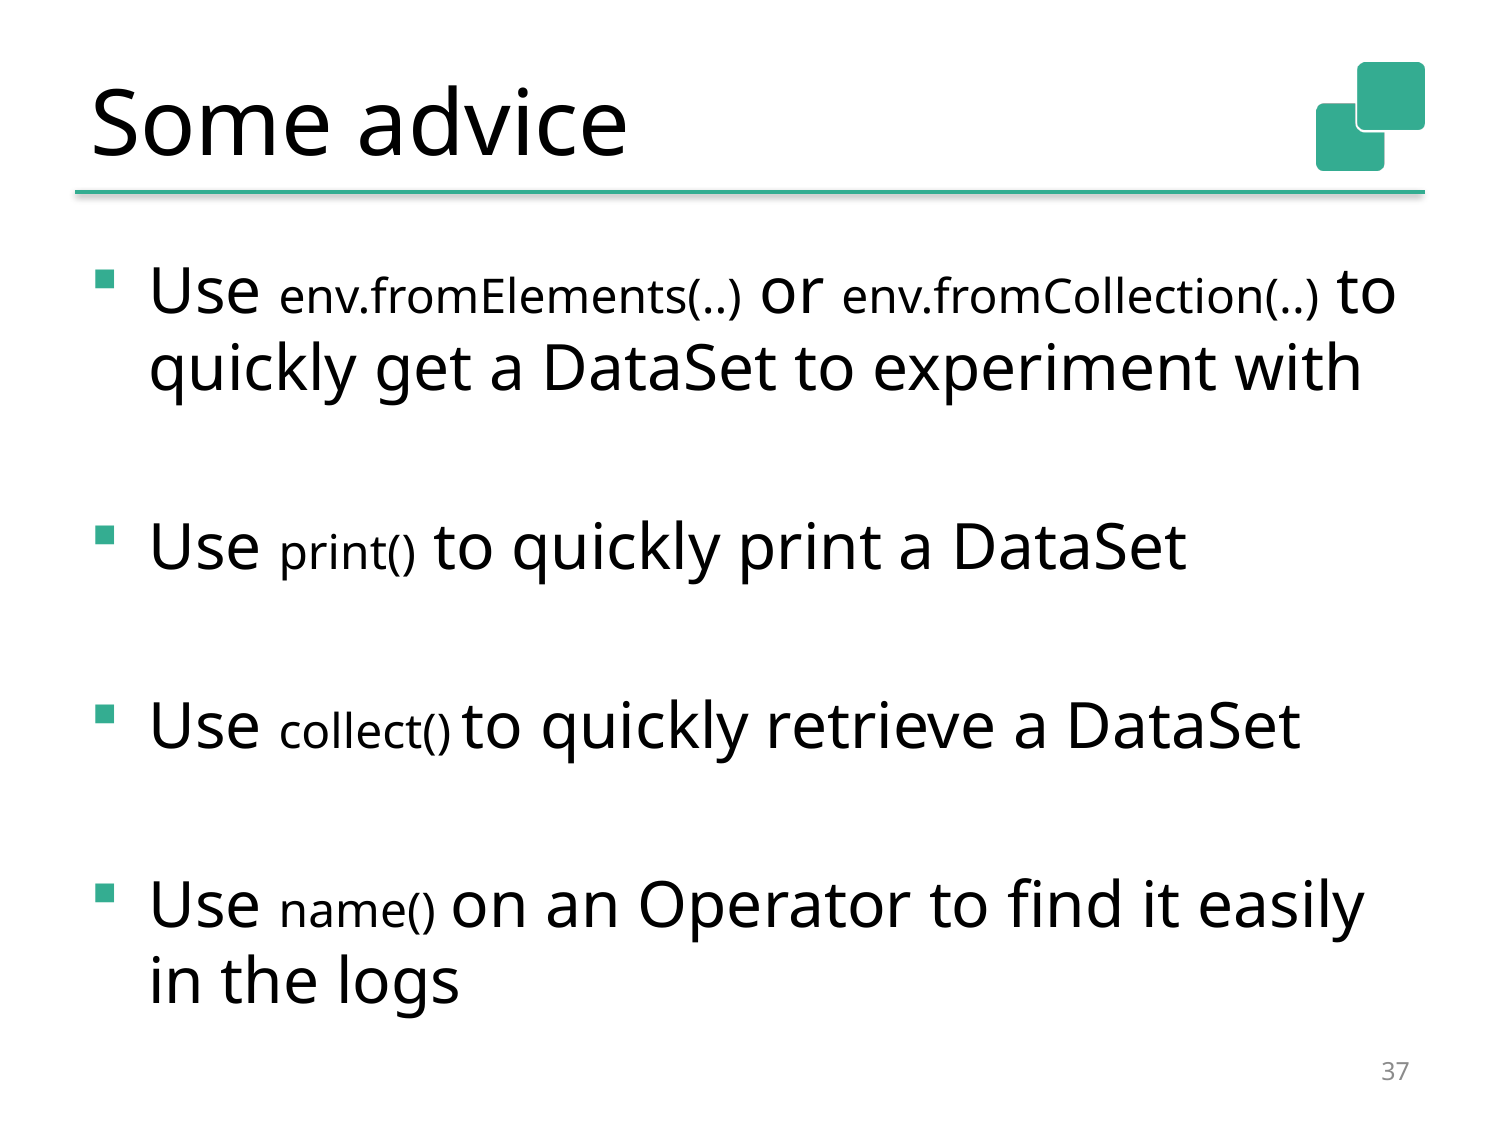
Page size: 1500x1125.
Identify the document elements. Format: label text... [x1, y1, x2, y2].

slide_number 37 [1074, 1042, 1425, 1103]
picture [1316, 62, 1425, 171]
title Some advice [75, 45, 1302, 193]
list Use env.fromElements(..) or env.fromCollection(..) to quickly get a DataSet to experiment with Use print() to quickly print a DataSet Use collect() to quickly retrieve a DataSet Use name() on an Operator to find it easily in the logs [75, 241, 1425, 1043]
